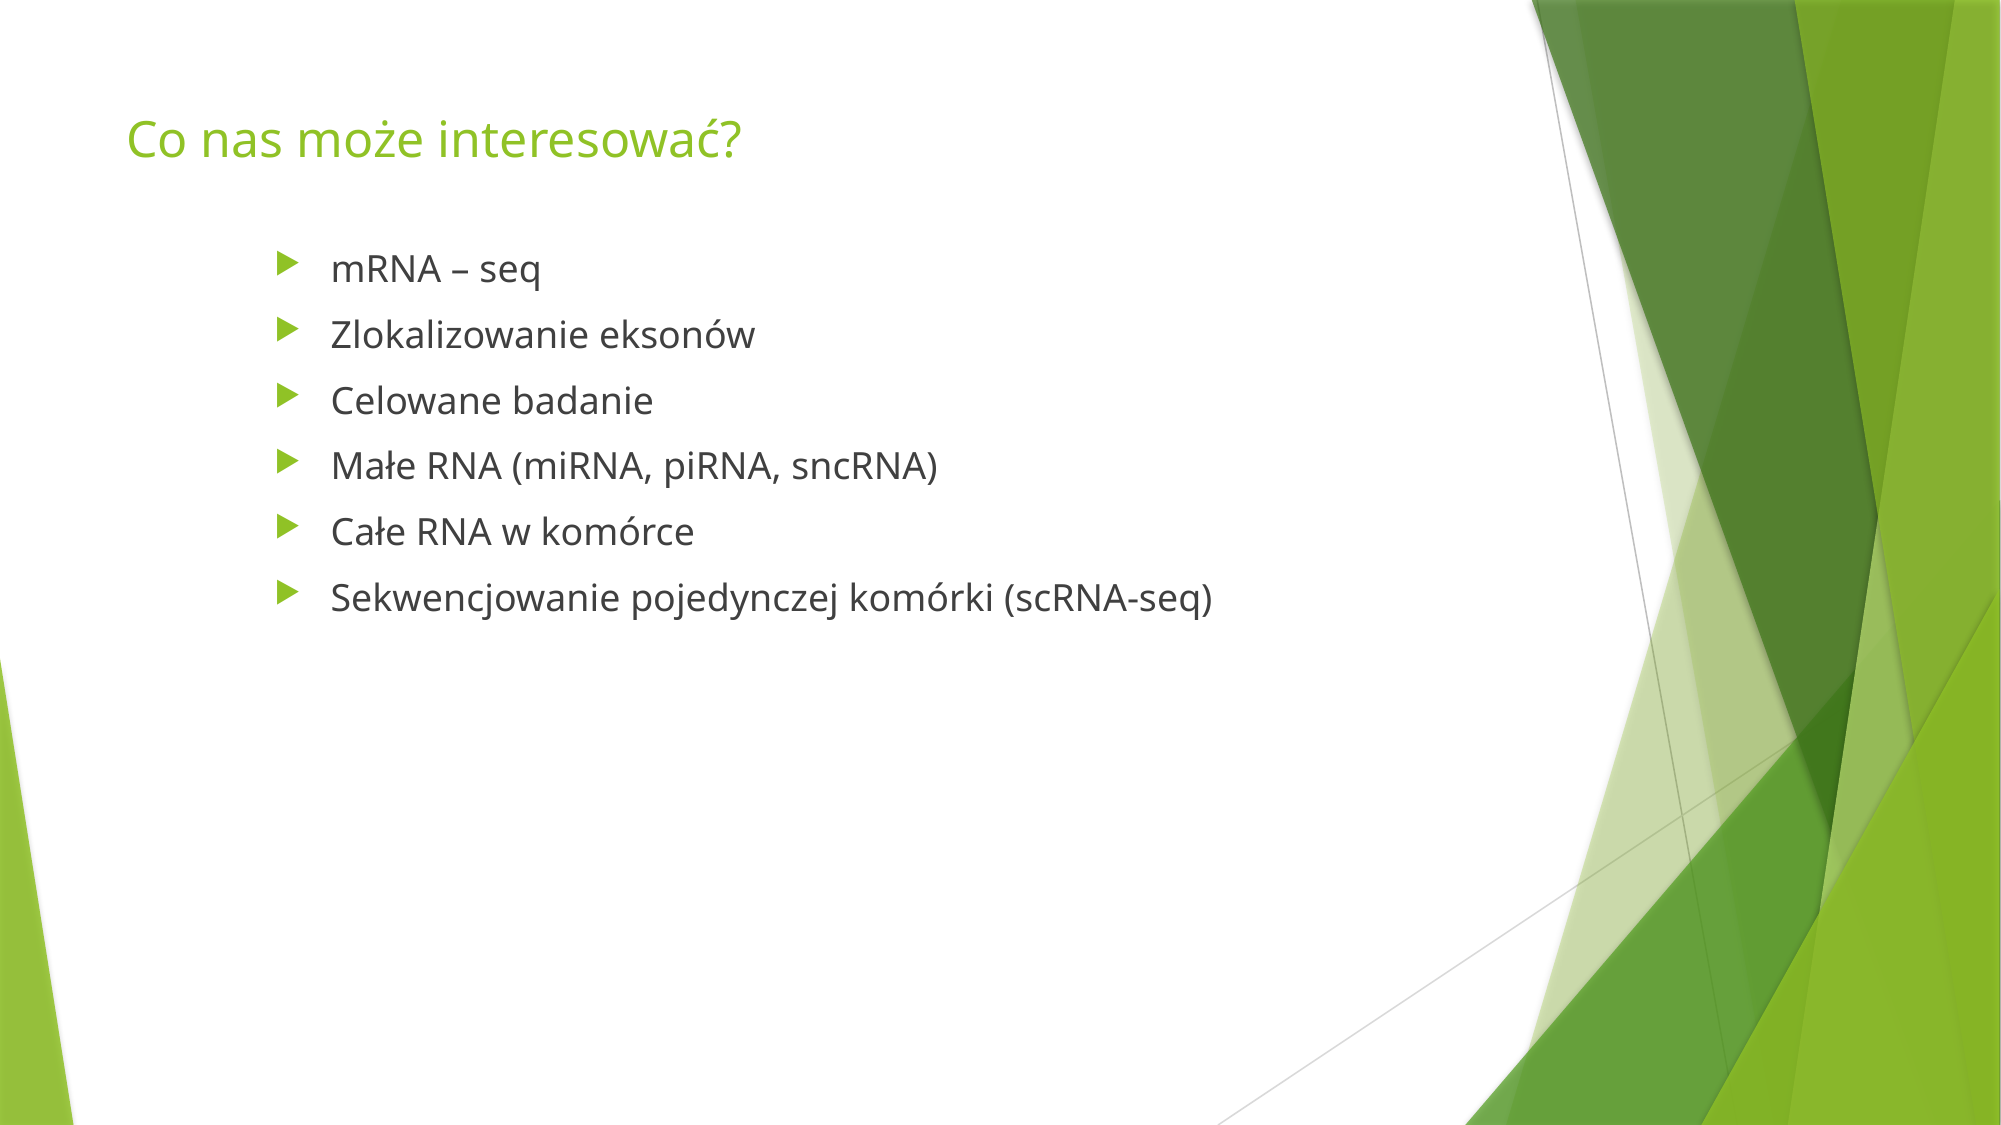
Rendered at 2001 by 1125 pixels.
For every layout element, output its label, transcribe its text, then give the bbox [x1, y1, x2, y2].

list mRNA – seq Zlokalizowanie eksonów Celowane badanie Małe RNA (miRNA, piRNA, sncRNA) Całe RNA w komórce Sekwencjowanie pojedynczej komórki (scRNA-seq) [259, 237, 1522, 992]
title Co nas może interesować? [111, 99, 1522, 194]
